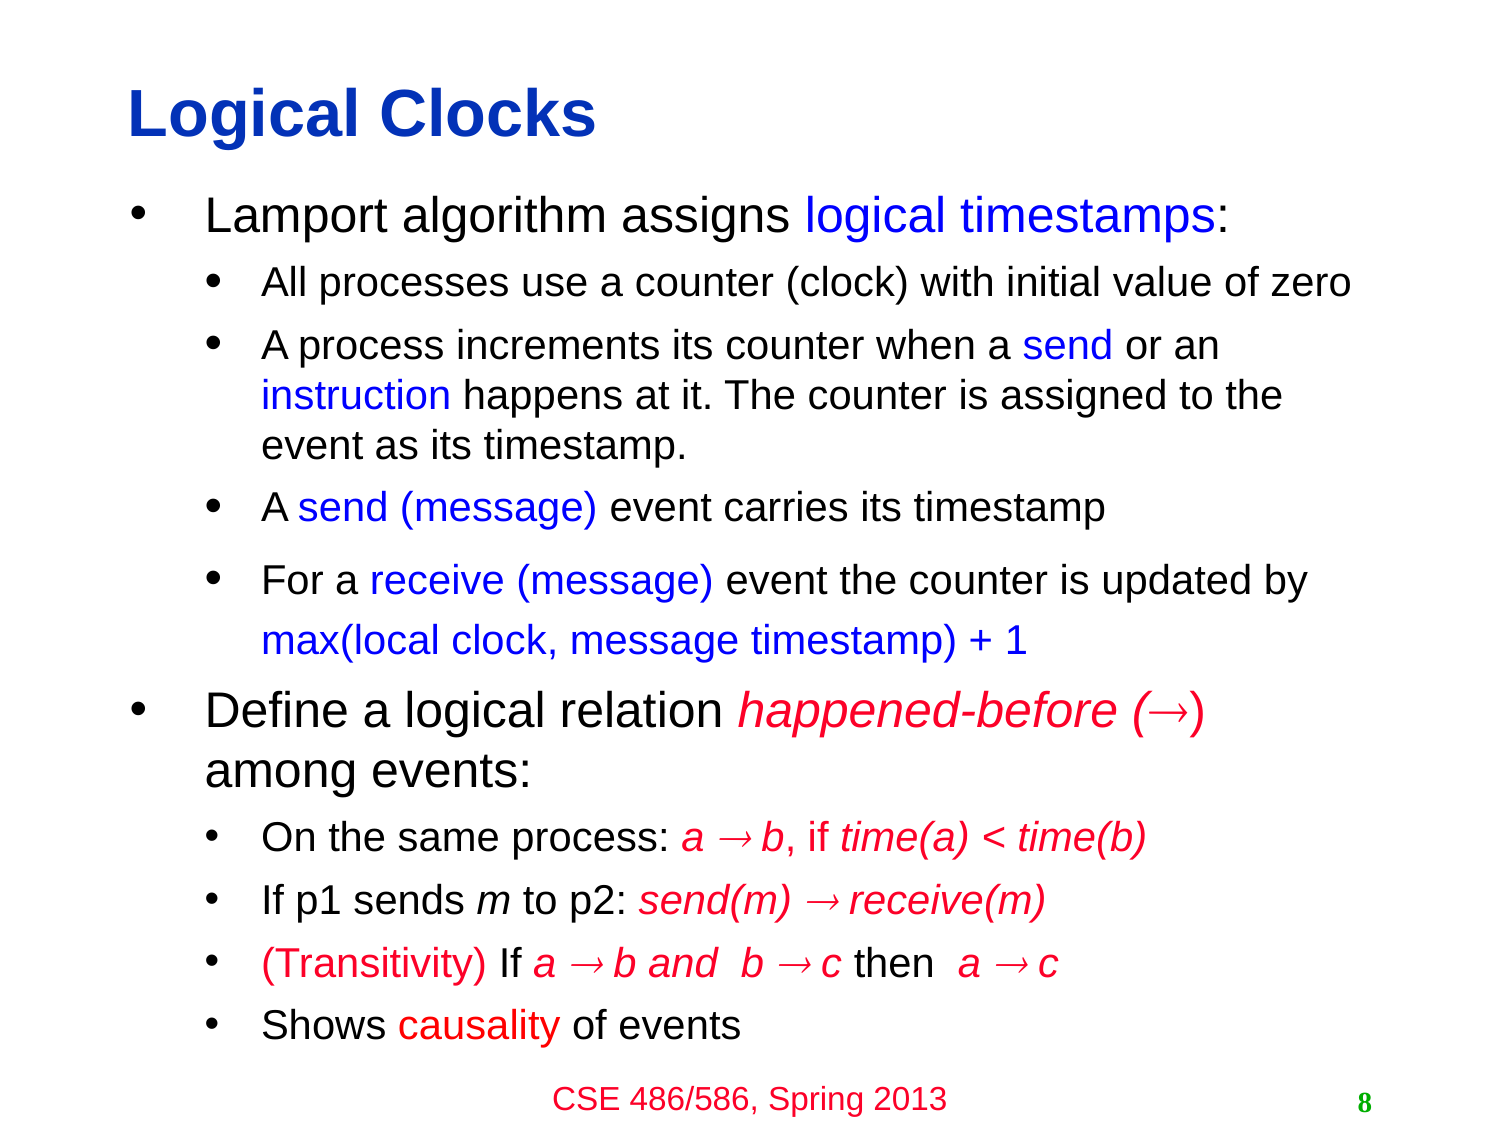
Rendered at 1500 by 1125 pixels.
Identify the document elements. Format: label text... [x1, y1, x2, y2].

list Lamport algorithm assigns logical timestamps: All processes use a counter (clock) with initial value of zero A process increments its counter when a send or an instruction happens at it. The counter is assigned to the event as its timestamp. A send (message) event carries its timestamp For a receive (message) event the counter is updated by max(local clock, message timestamp) + 1 Define a logical relation happened-before () among events: On the same process: a  b, if time(a) < time(b) If p1 sends m to p2: send(m)  receive(m) (Transitivity) If a  b and b  c then a  c Shows causality of events [114, 174, 1376, 984]
slide_number 8 [1074, 1076, 1388, 1125]
title Logical Clocks [112, 53, 1310, 176]
